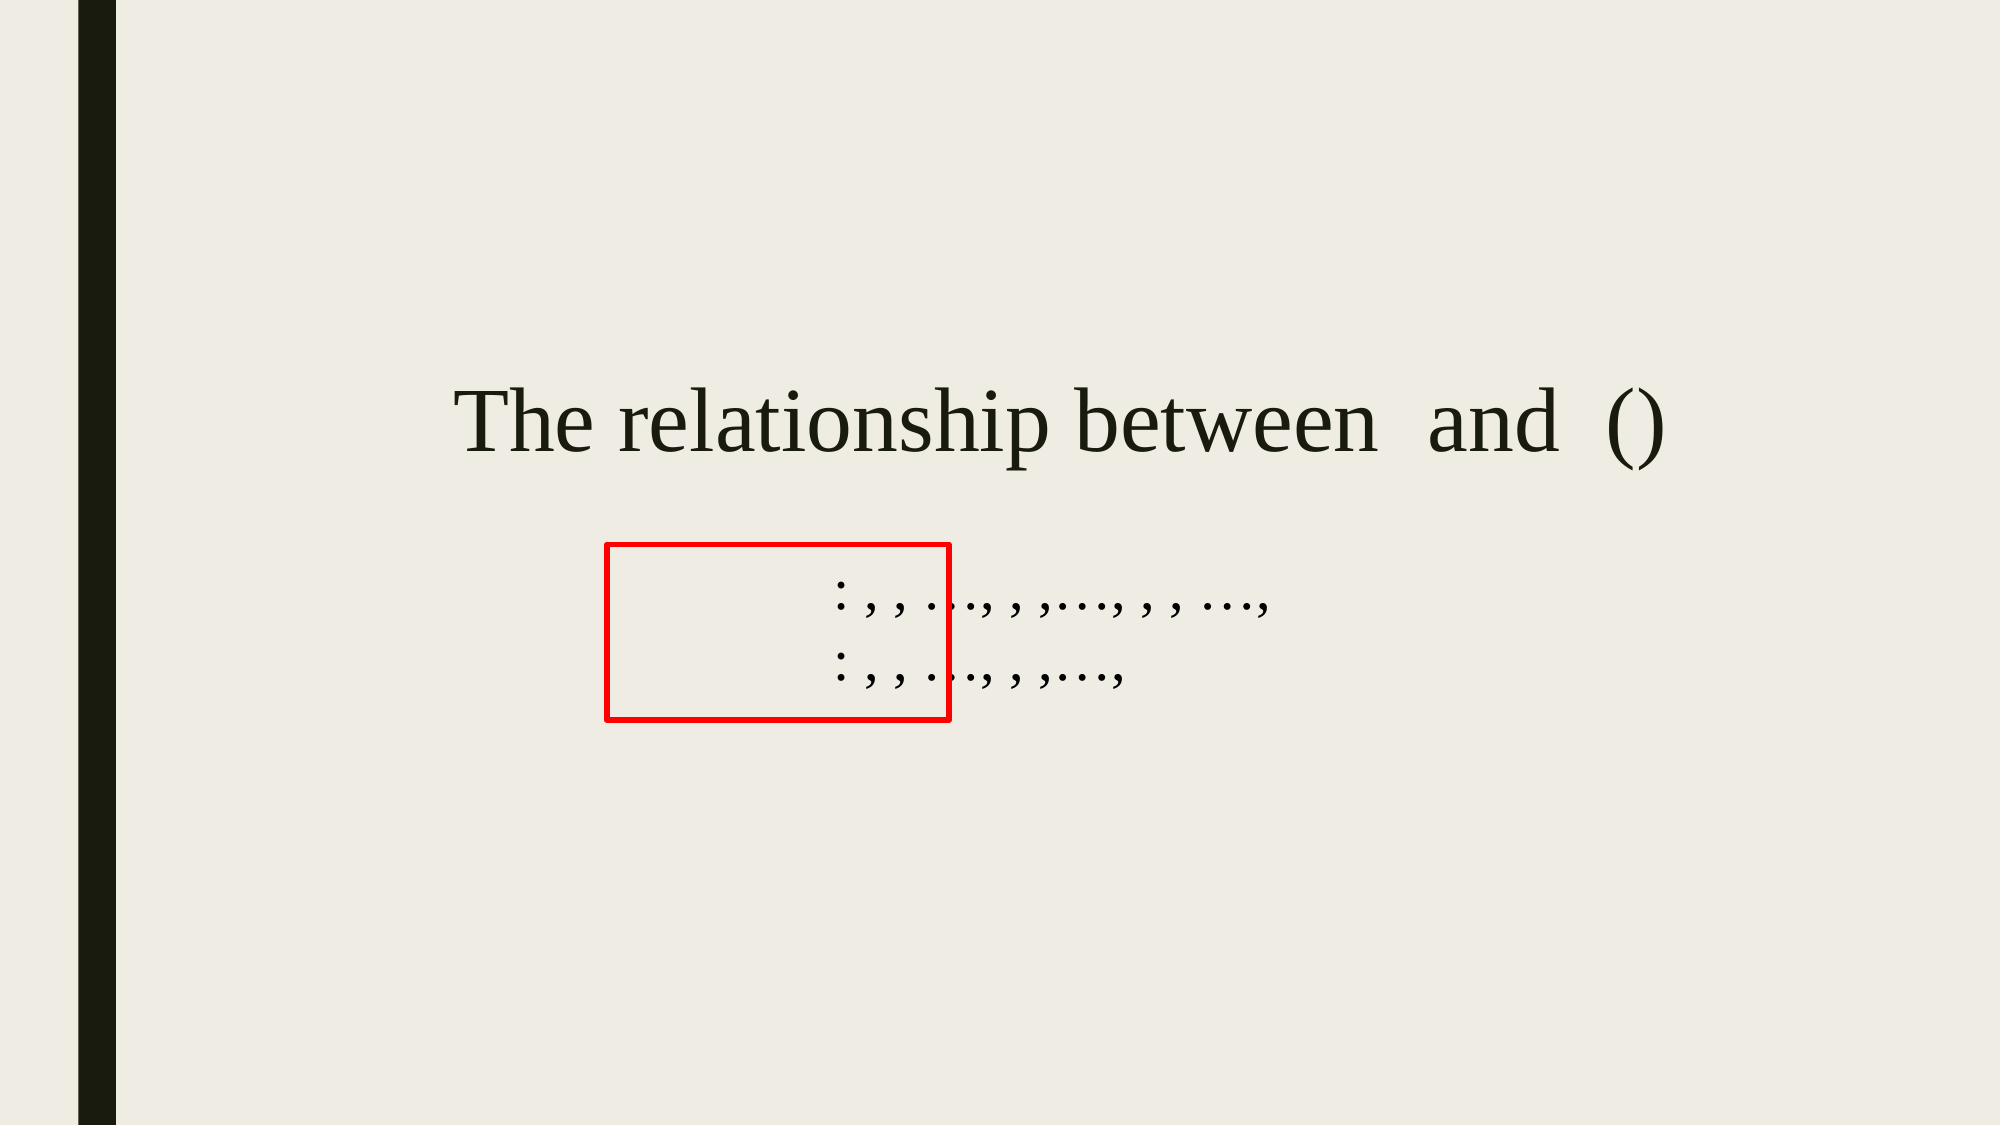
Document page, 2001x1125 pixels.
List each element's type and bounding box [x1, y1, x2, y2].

text_box [604, 542, 952, 723]
